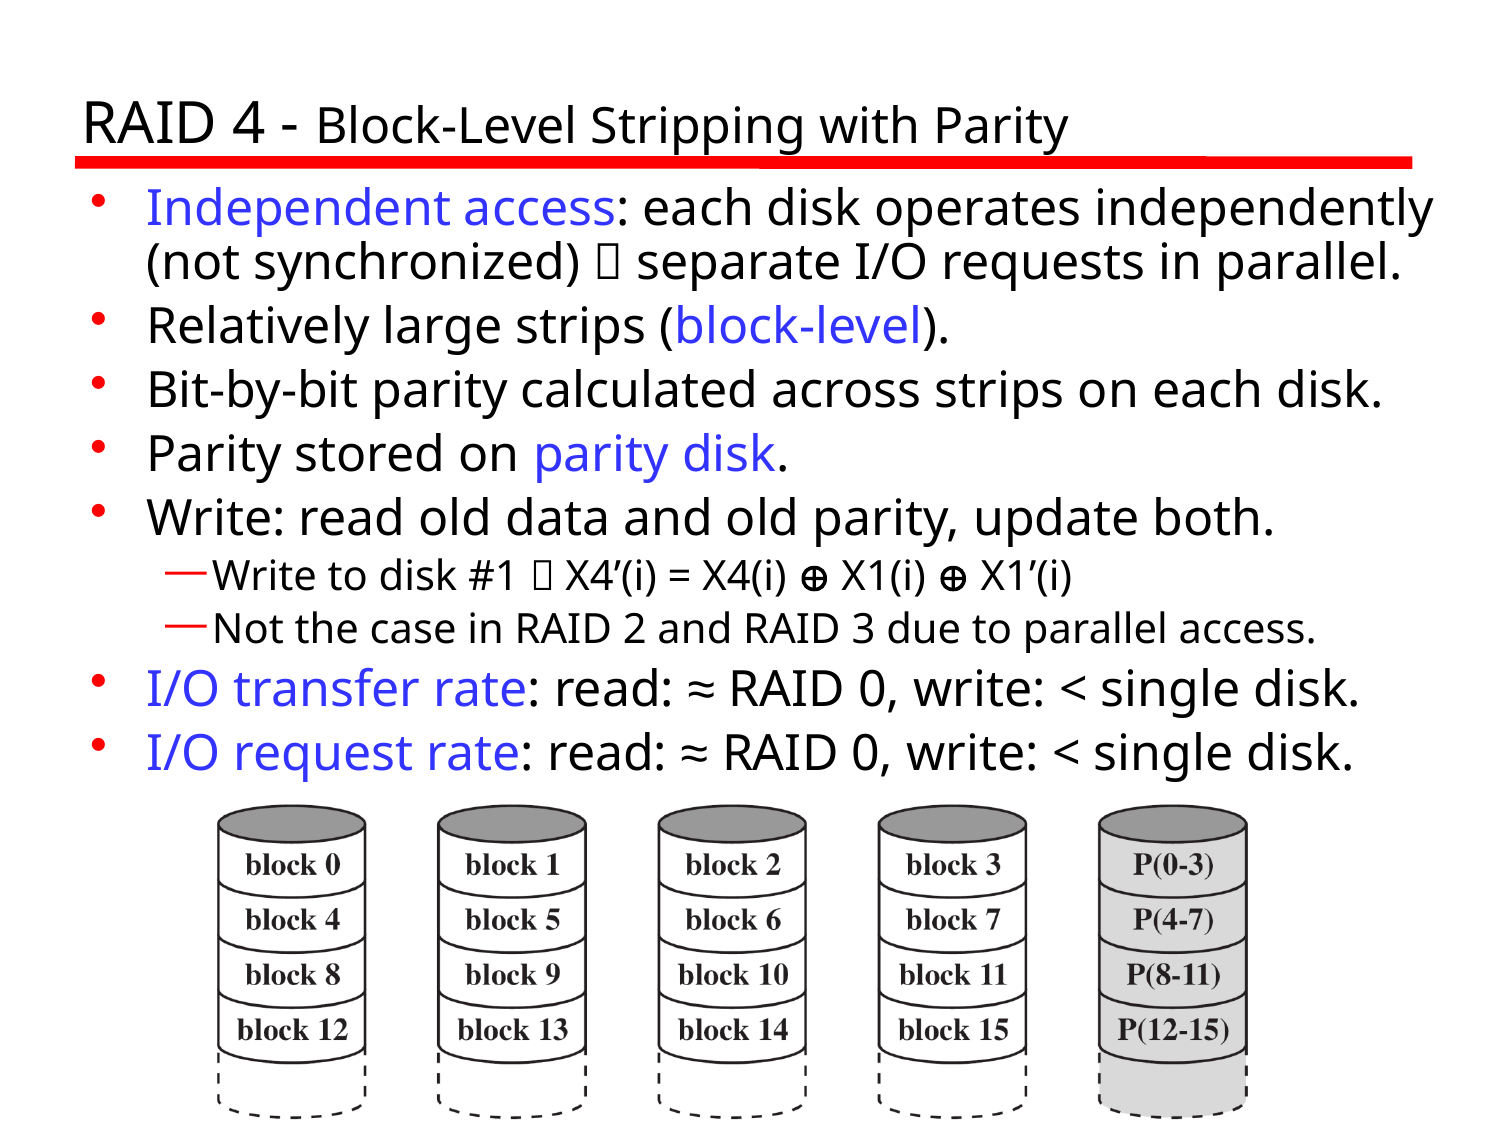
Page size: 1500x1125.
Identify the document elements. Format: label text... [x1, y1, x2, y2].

title RAID 4 - Block-Level Stripping with Parity [66, 24, 1412, 163]
list Independent access: each disk operates independently (not synchronized)  separate I/O requests in parallel. Relatively large strips (block-level). Bit-by-bit parity calculated across strips on each disk. Parity stored on parity disk. Write: read old data and old parity, update both. Write to disk #1  X4’(i) = X4(i)  X1(i)  X1’(i) Not the case in RAID 2 and RAID 3 due to parallel access. I/O transfer rate: read: ≈ RAID 0, write: < single disk. I/O request rate: read: ≈ RAID 0, write: < single disk. [75, 174, 1471, 1100]
picture [211, 799, 1258, 1125]
